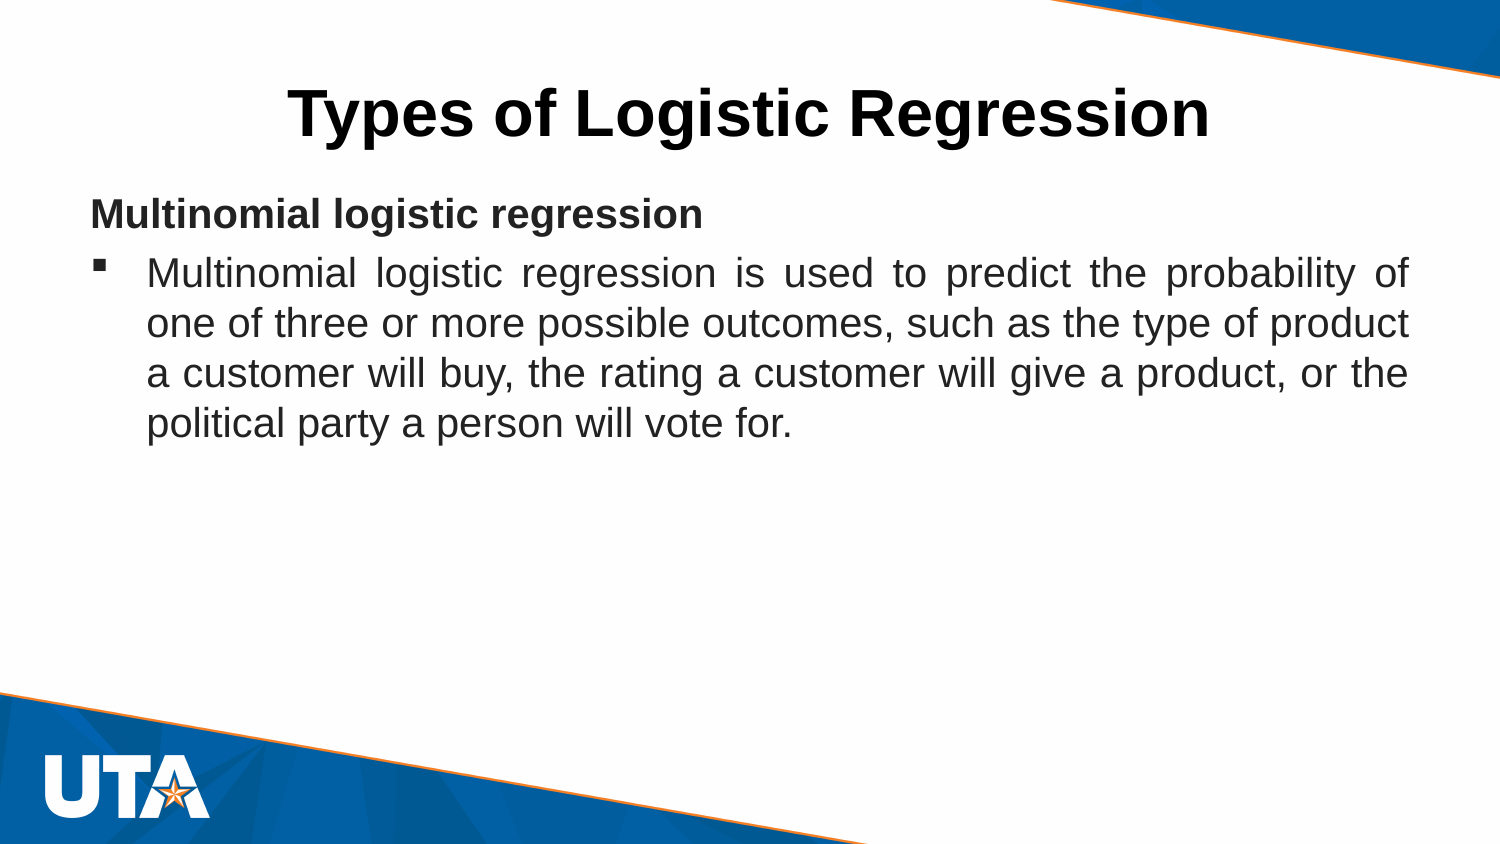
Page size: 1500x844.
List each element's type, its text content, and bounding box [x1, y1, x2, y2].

picture [0, 0, 1500, 844]
list Multinomial logistic regression Multinomial logistic regression is used to predict the probability of one of three or more possible outcomes, such as the type of product a customer will buy, the rating a customer will give a product, or the political party a person will vote for. [75, 179, 1425, 724]
title Types of Logistic Regression [75, 39, 1425, 179]
